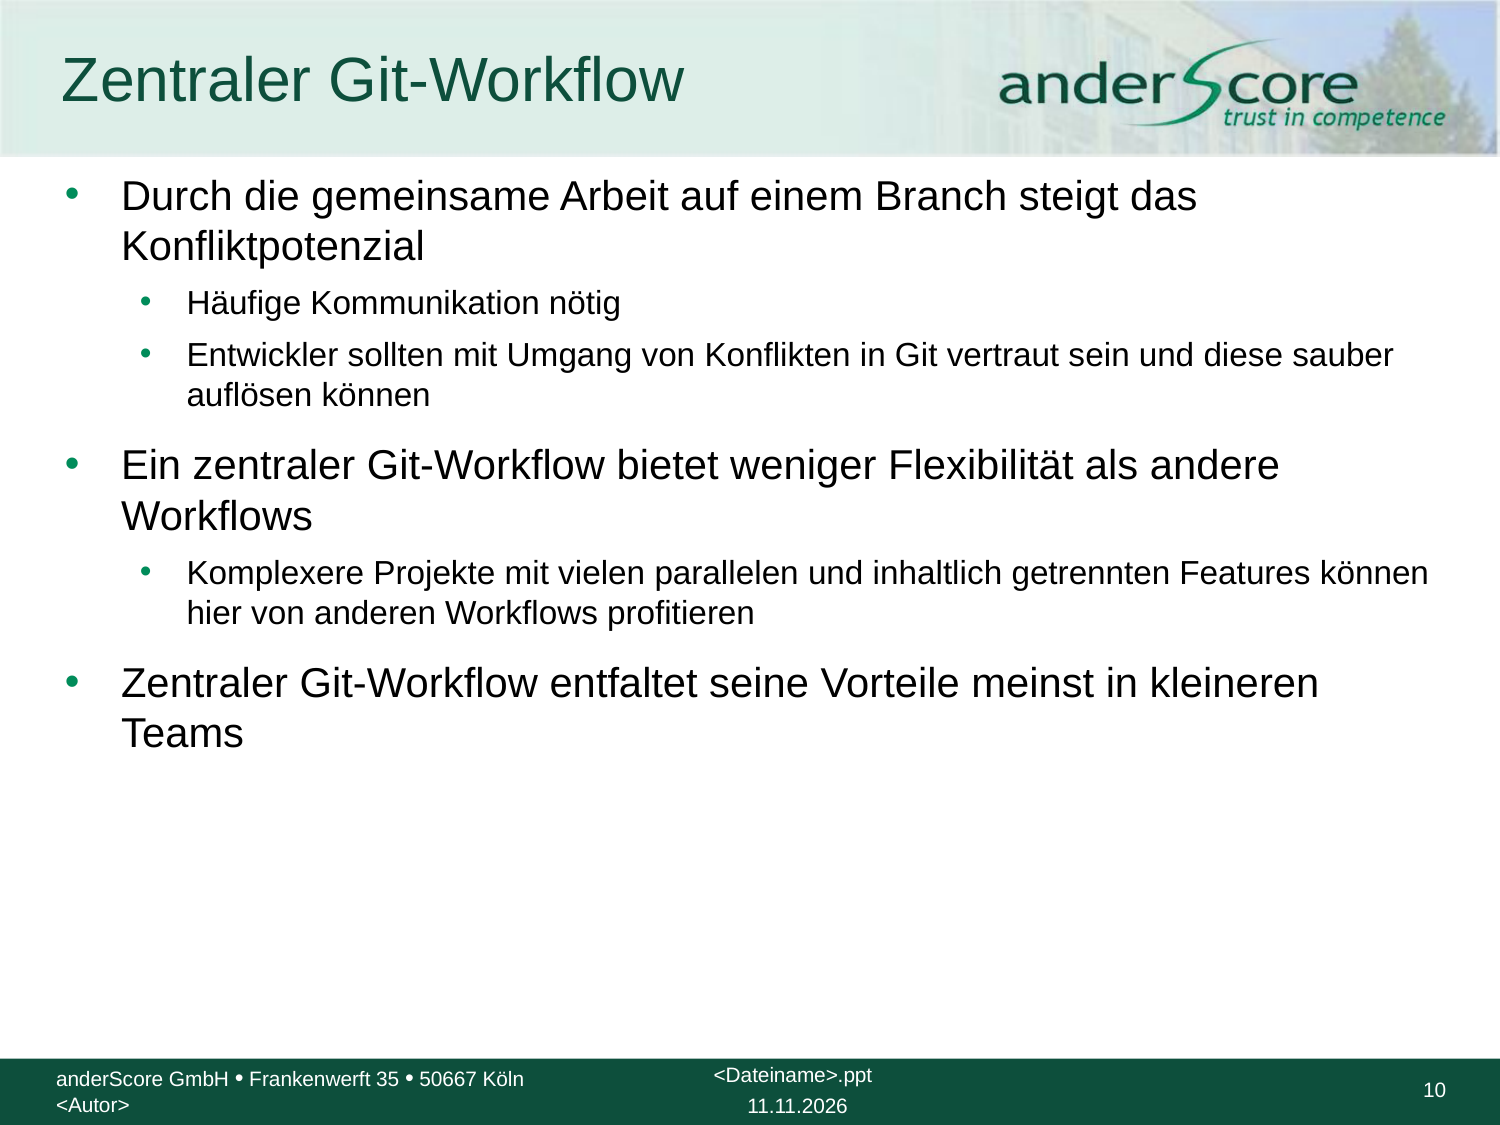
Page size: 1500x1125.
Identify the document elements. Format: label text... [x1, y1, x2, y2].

list Durch die gemeinsame Arbeit auf einem Branch steigt das Konfliktpotenzial Häufige Kommunikation nötig Entwickler sollten mit Umgang von Konflikten in Git vertraut sein und diese sauber auflösen können Ein zentraler Git-Workflow bietet weniger Flexibilität als andere Workflows Komplexere Projekte mit vielen parallelen und inhaltlich getrennten Features können hier von anderen Workflows profitieren Zentraler Git-Workflow entfaltet seine Vorteile meinst in kleineren Teams [49, 160, 1447, 1047]
title Zentraler Git-Workflow [46, 23, 975, 140]
picture [0, 0, 1500, 157]
